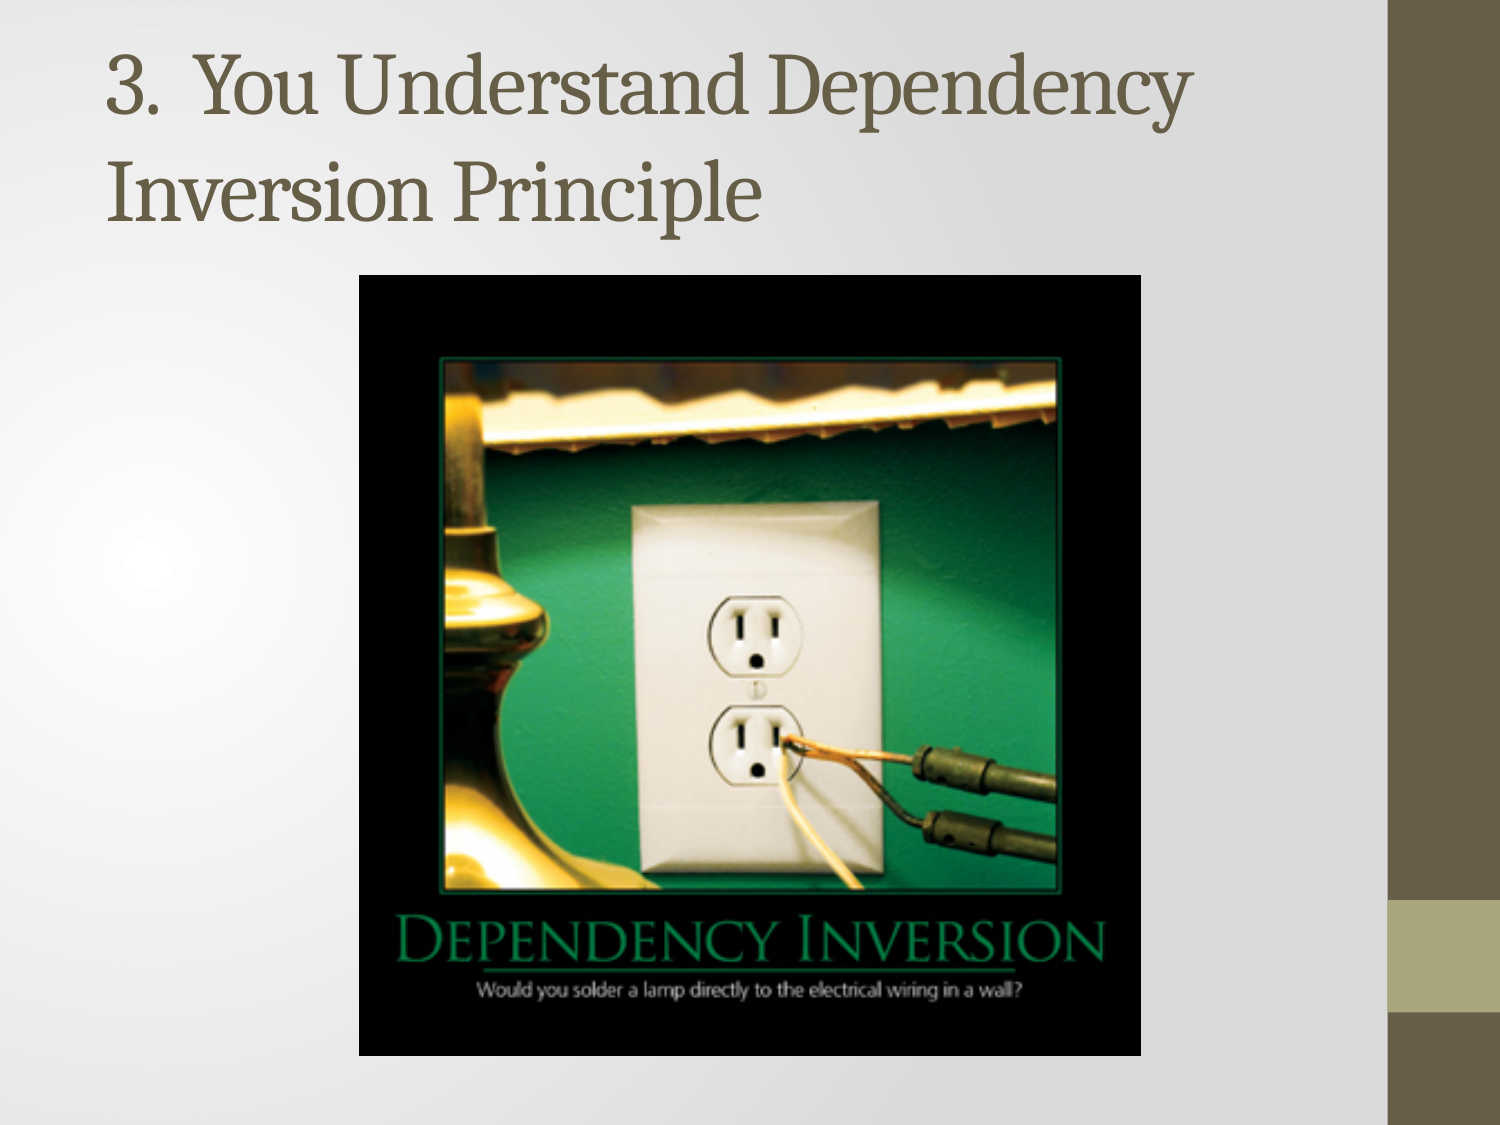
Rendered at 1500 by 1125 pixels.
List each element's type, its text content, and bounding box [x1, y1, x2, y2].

picture [359, 274, 1141, 1057]
title 3. You Understand Dependency Inversion Principle [90, 17, 1410, 248]
